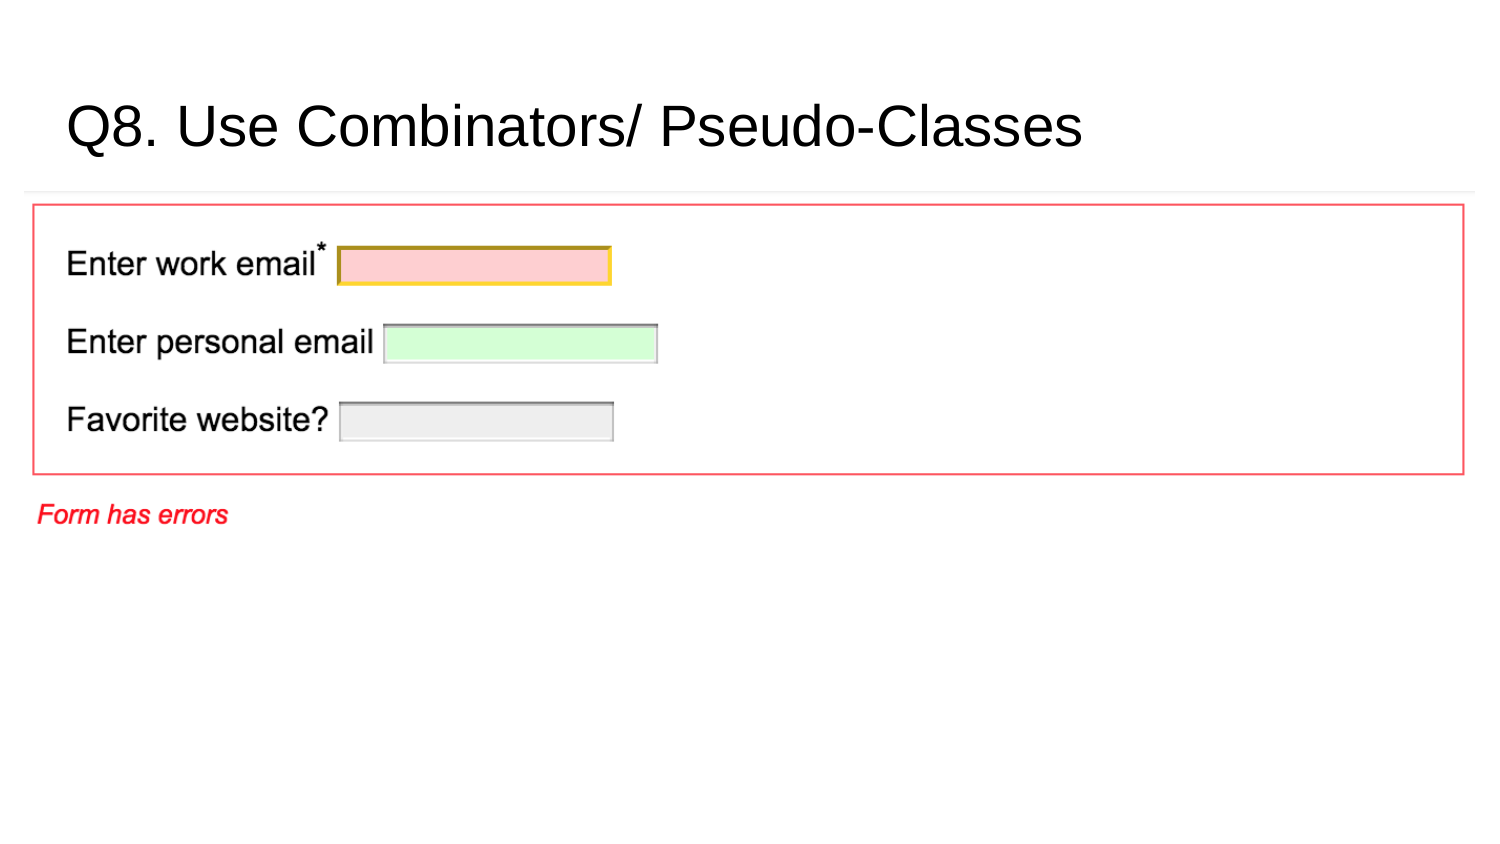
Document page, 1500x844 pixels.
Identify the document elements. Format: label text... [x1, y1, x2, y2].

title Q8. Use Combinators/ Pseudo-Classes [51, 72, 1449, 167]
picture [24, 191, 1476, 587]
